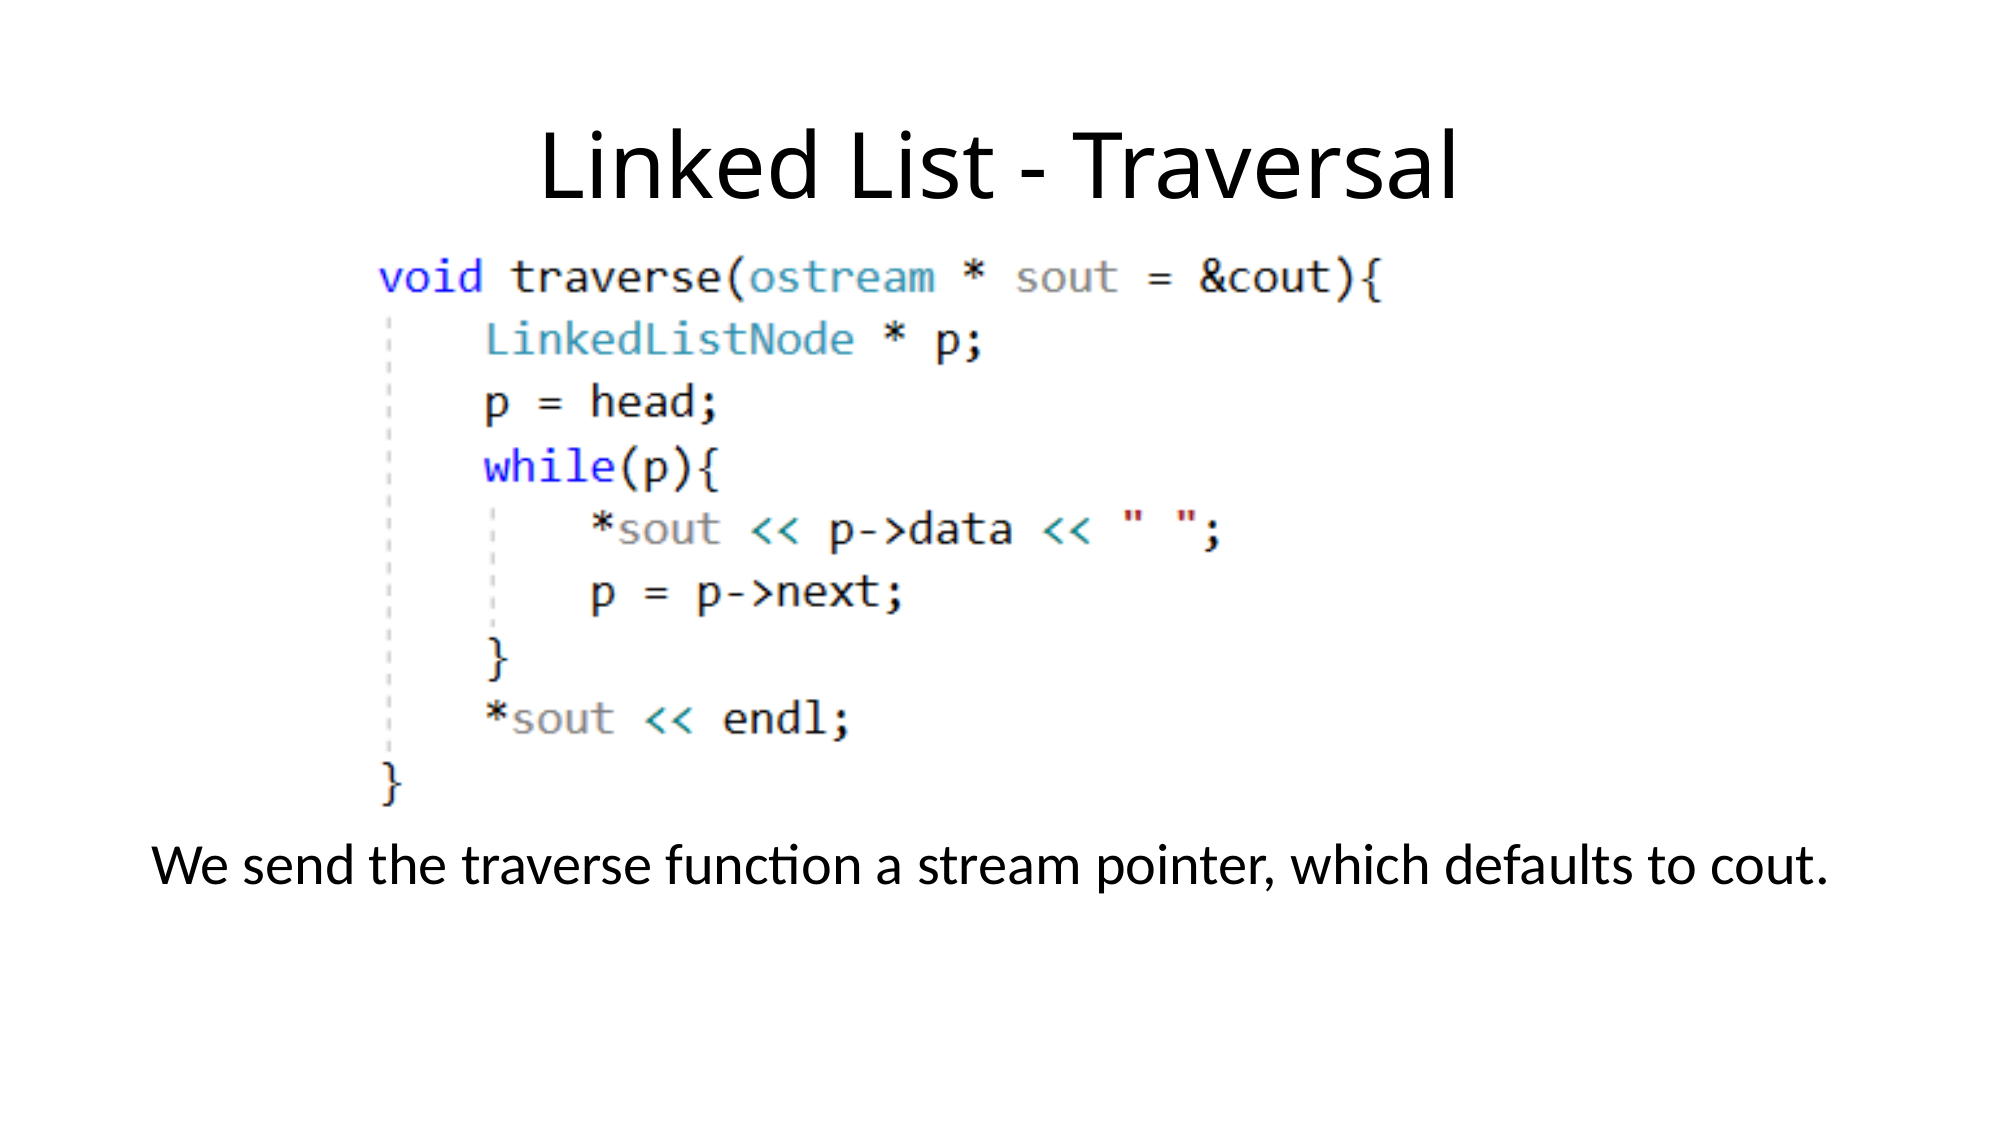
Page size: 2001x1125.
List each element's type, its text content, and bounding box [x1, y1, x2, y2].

title Linked List - Traversal [137, 59, 1863, 278]
list We send the traverse function a stream pointer, which defaults to cout. [135, 233, 1861, 1125]
picture [371, 233, 1414, 820]
